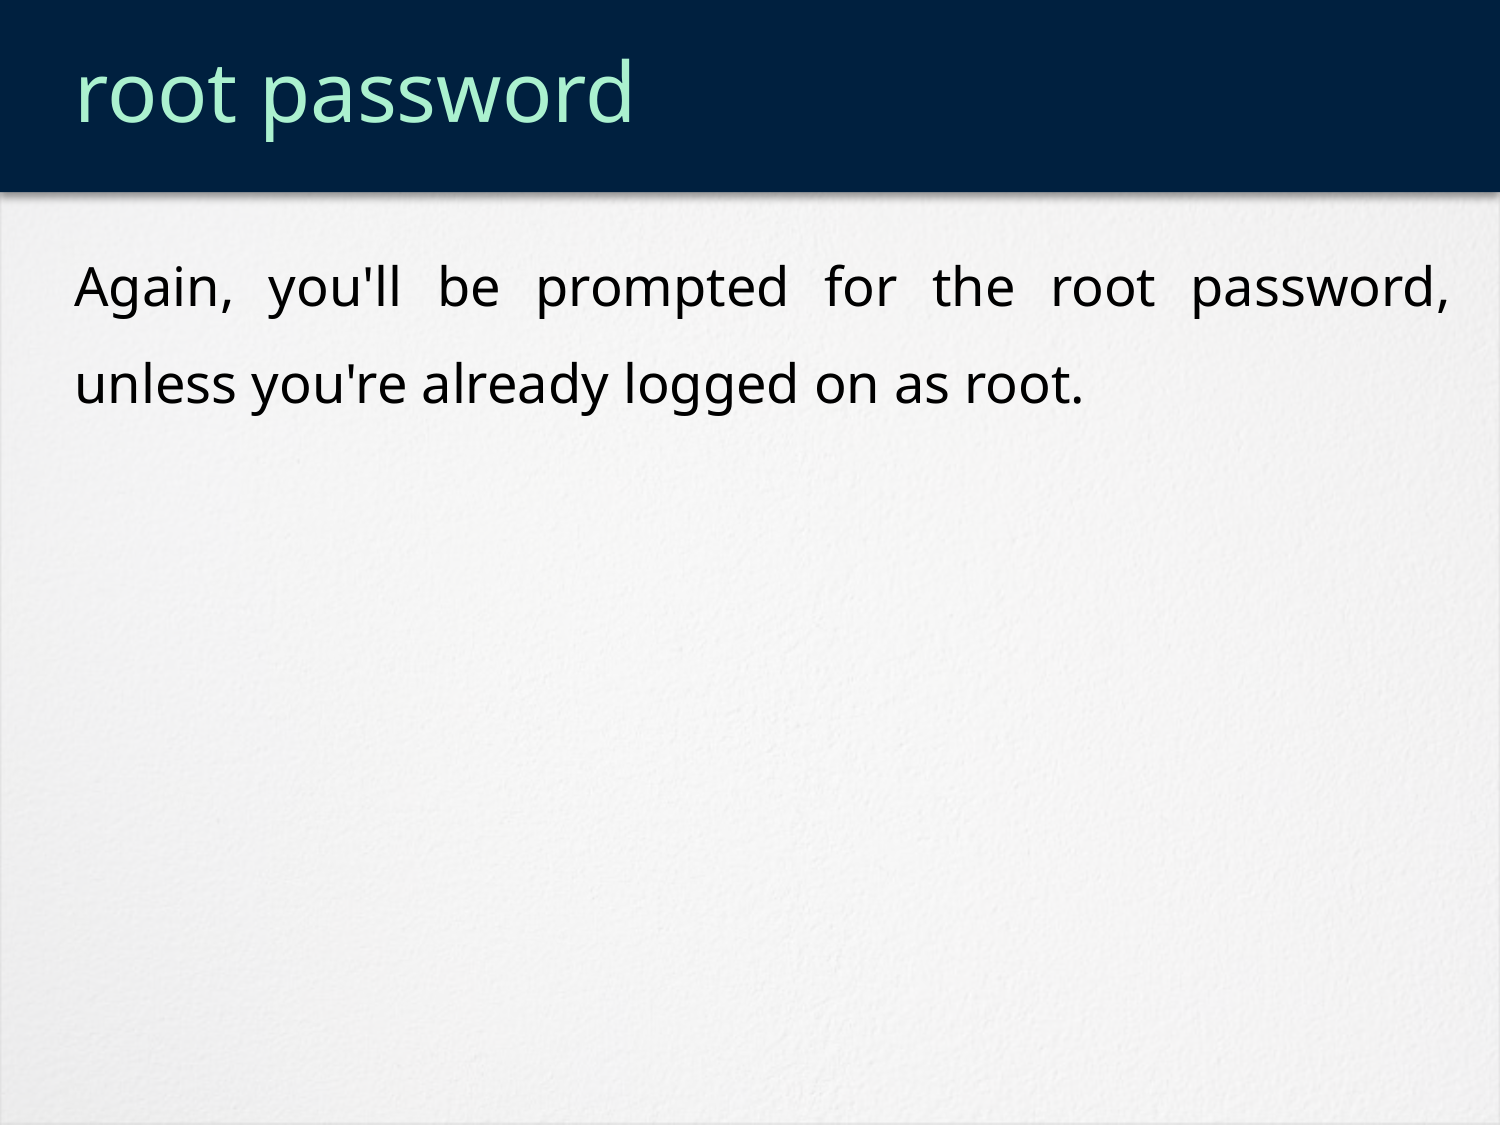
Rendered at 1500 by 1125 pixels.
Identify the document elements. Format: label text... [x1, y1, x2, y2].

title root password [59, 0, 1500, 193]
list Again, you'll be prompted for the root password, unless you're already logged on as root. [59, 212, 1468, 1099]
